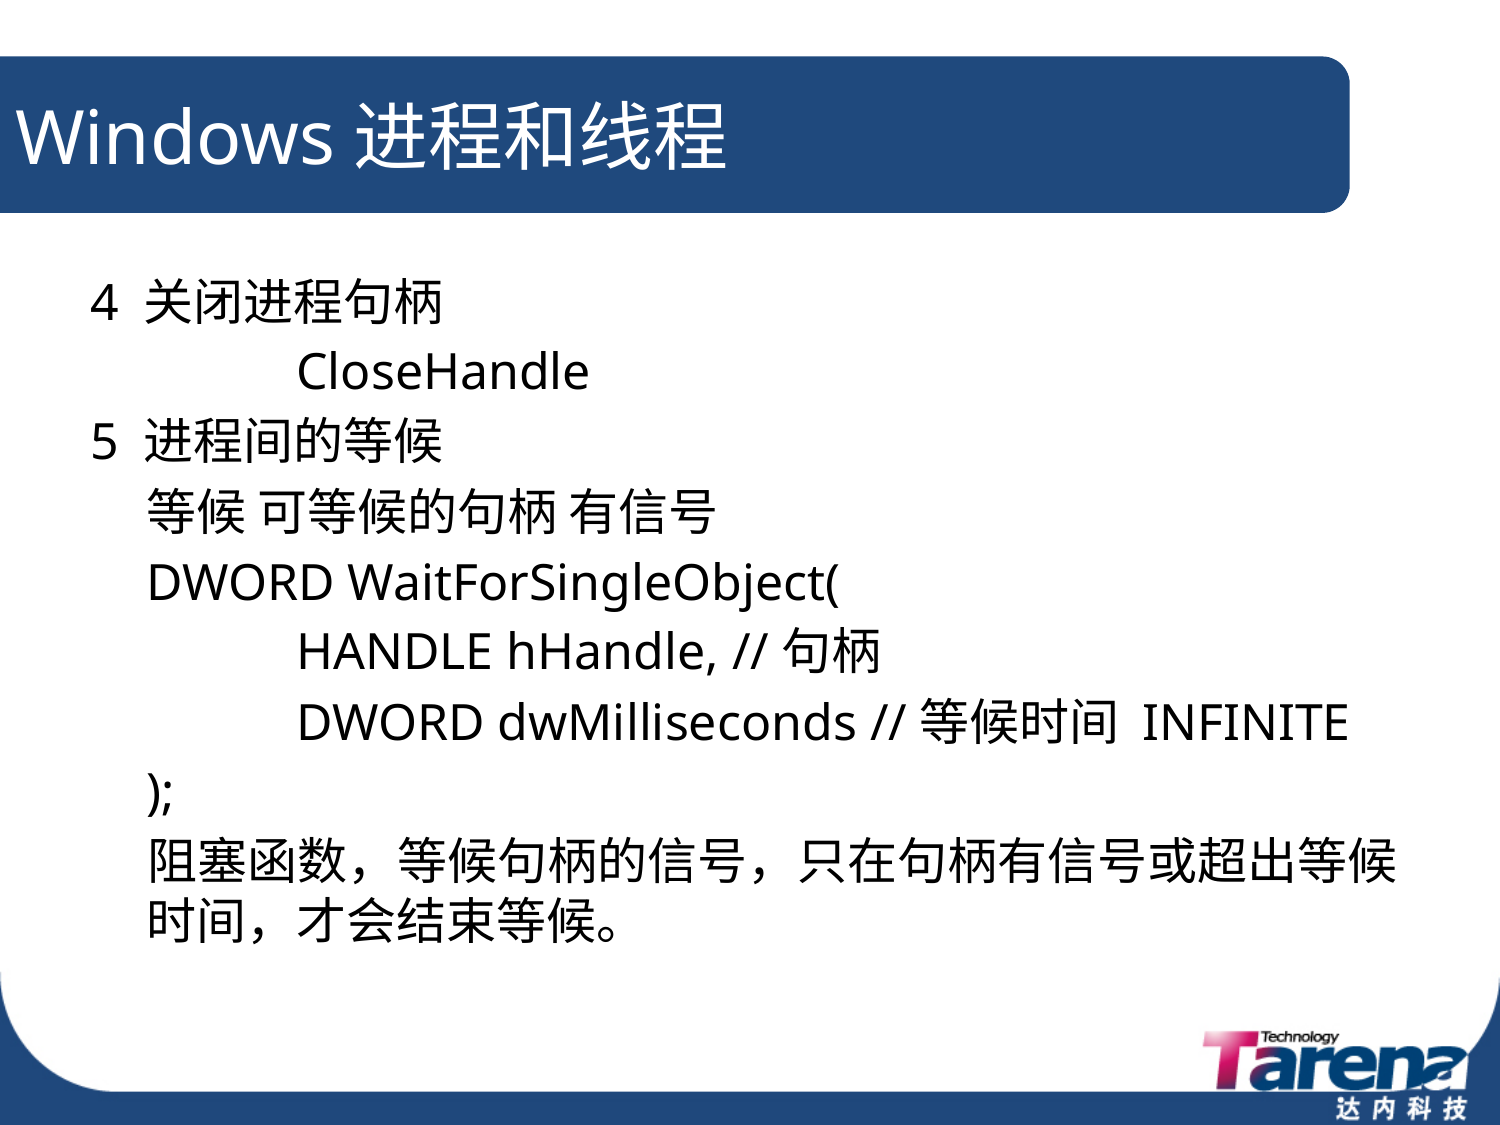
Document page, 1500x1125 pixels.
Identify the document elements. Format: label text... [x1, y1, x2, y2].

title Windows进程和线程 [0, 58, 1346, 212]
list 4 关闭进程句柄 CloseHandle 5 进程间的等候 等候 可等候的句柄 有信号 DWORD WaitForSingleObject( HANDLE hHandle, //句柄 DWORD dwMilliseconds //等候时间 INFINITE ); 阻塞函数，等候句柄的信号，只在句柄有信号或超出等候时间，才会结束等候。 [74, 262, 1426, 1006]
picture [0, 0, 1500, 1125]
